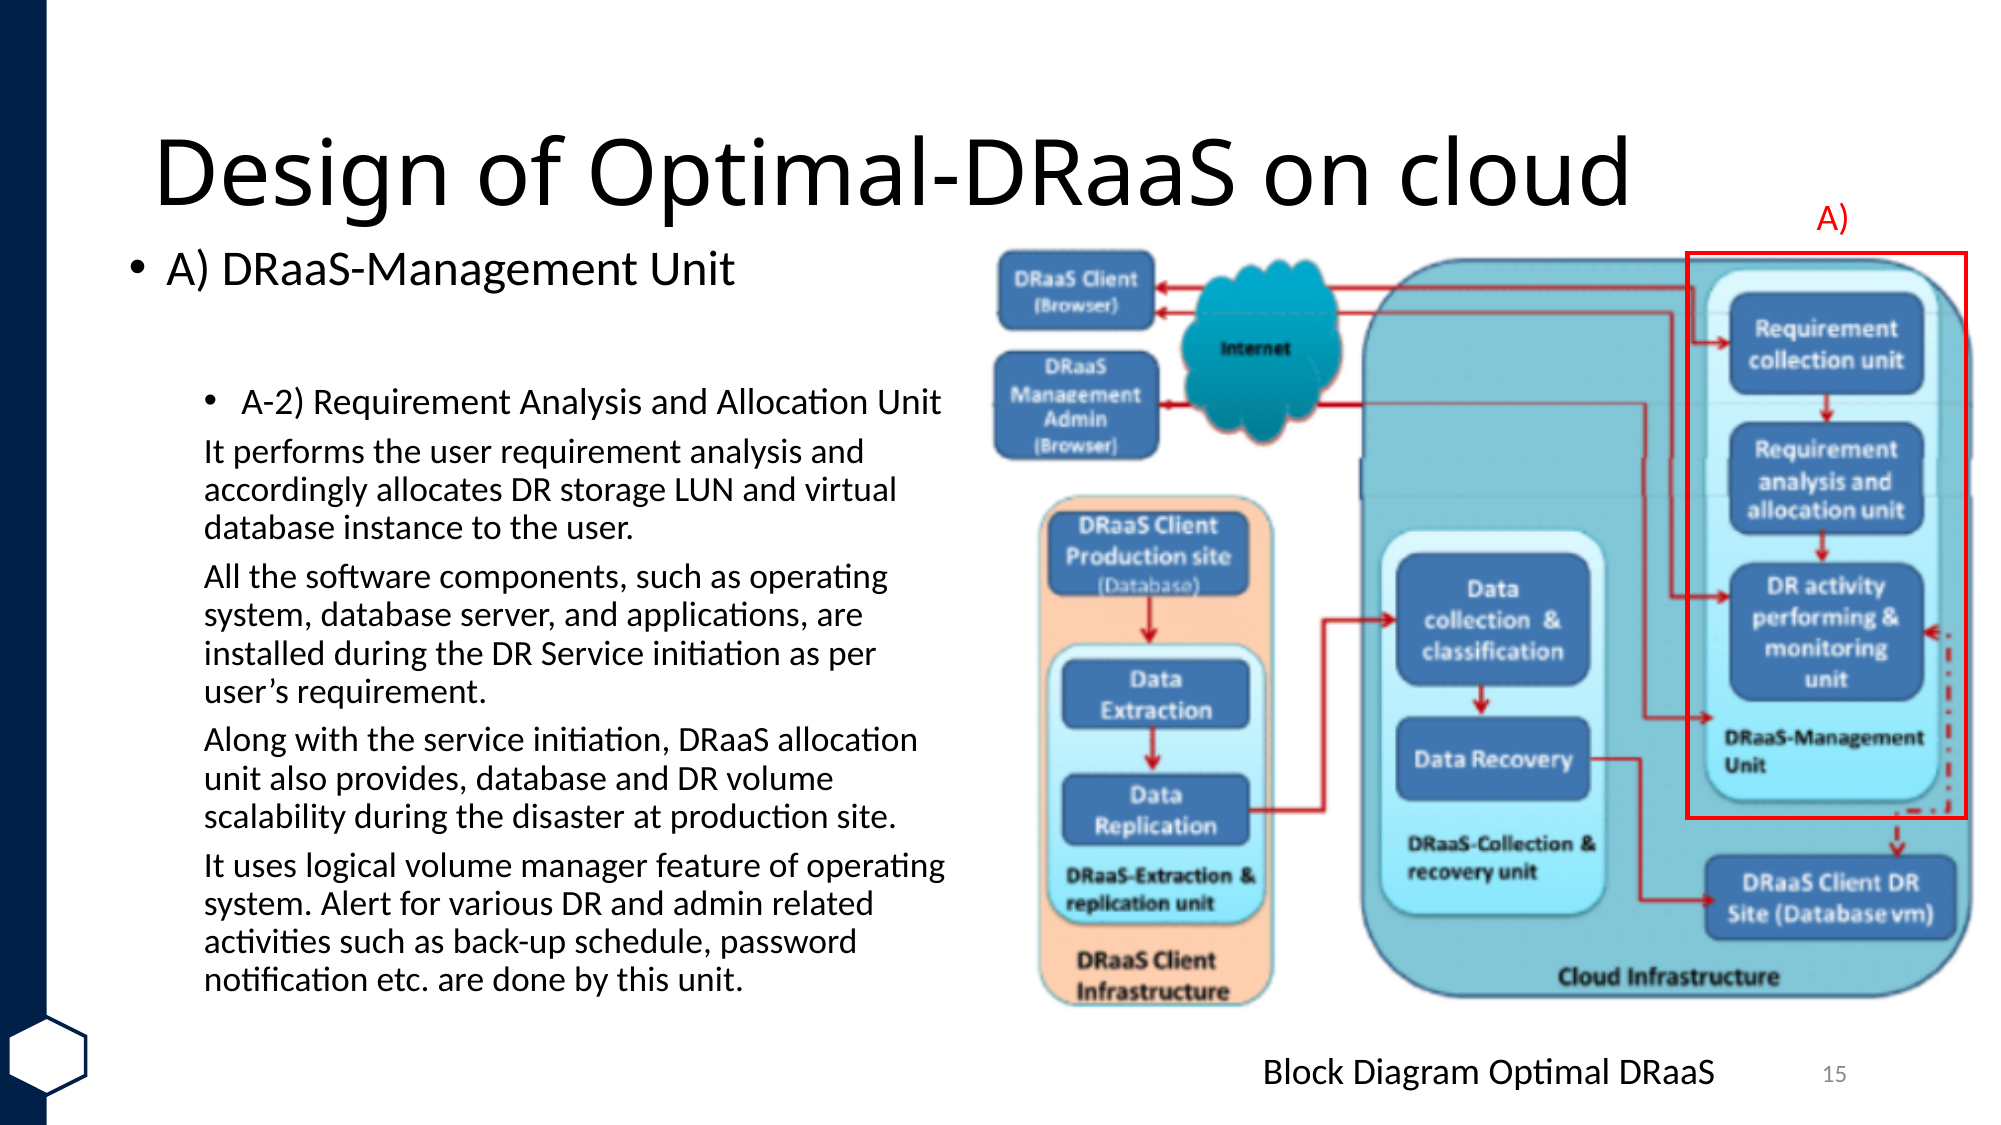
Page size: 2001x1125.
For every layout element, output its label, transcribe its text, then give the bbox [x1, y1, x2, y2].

text_box A) [1801, 185, 1865, 235]
text_box Block Diagram Optimal DRaaS [1248, 1039, 1731, 1100]
list A) DRaaS-Management Unit A-2) Requirement Analysis and Allocation Unit It performs the user requirement analysis and accordingly allocates DR storage LUN and virtual database instance to the user. All the software components, such as operating system, database server, and applications, are installed during the DR Service initiation as per user’s requirement. Along with the service initiation, DRaaS allocation unit also provides, database and DR volume scalability during the disaster at production site. It uses logical volume manager feature of operating system. Alert for various DR and admin related activities such as back-up schedule, password notification etc. are done by this unit. [113, 235, 977, 1040]
title Design of Optimal-DRaaS on cloud [137, 59, 1863, 278]
slide_number 15 [1412, 1042, 1863, 1103]
picture [978, 235, 2000, 1025]
